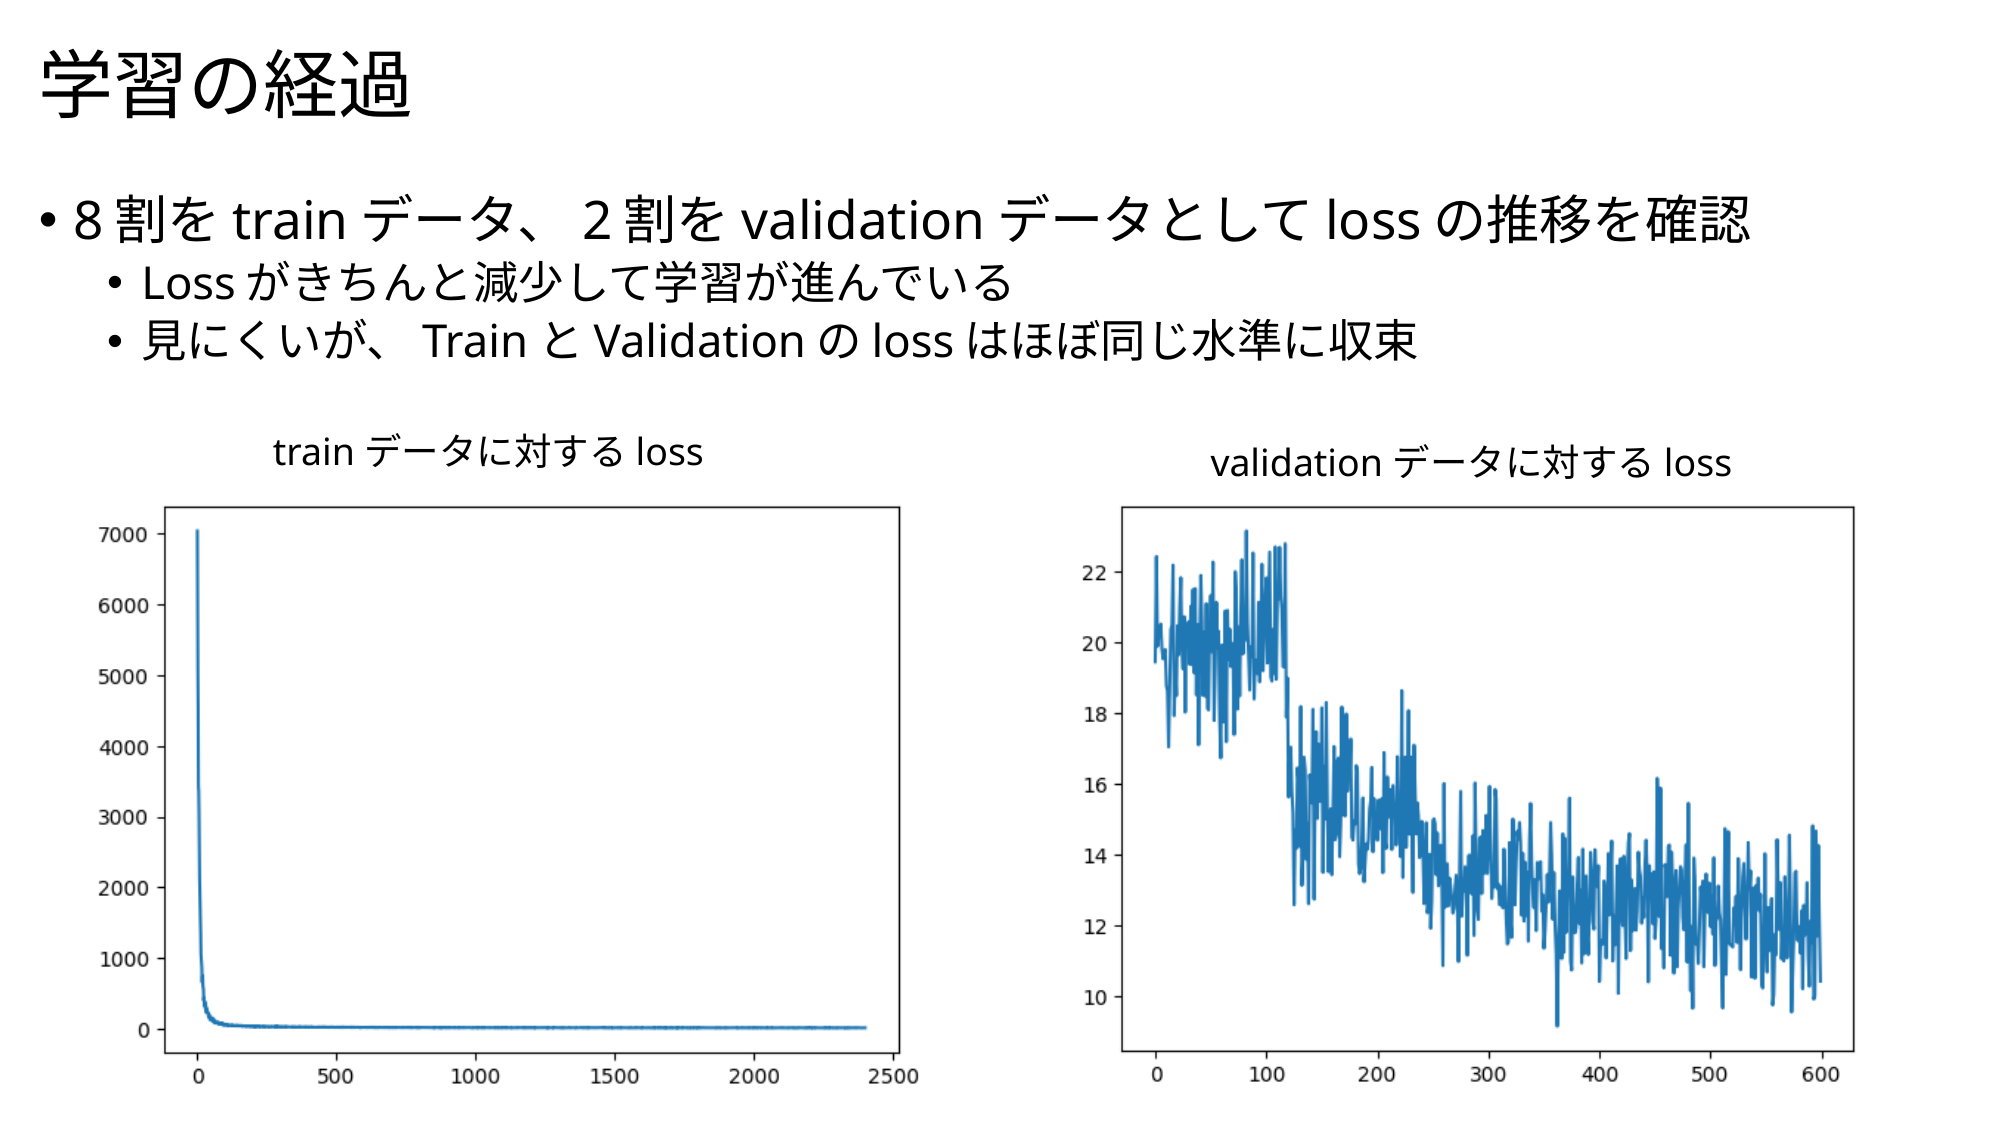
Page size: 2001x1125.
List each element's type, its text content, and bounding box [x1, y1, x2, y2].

title 学習の経過 [23, 22, 1947, 155]
picture [1067, 491, 1869, 1102]
picture [83, 491, 933, 1104]
list 8割をtrainデータ、2割をvalidationデータとしてlossの推移を確認 Lossがきちんと減少して学習が進んでいる 見にくいが、TrainとValidationのlossはほぼ同じ水準に収束 [23, 185, 1947, 417]
text_box validationデータに対するloss [1195, 431, 1807, 491]
text_box trainデータに対するloss [258, 420, 757, 481]
